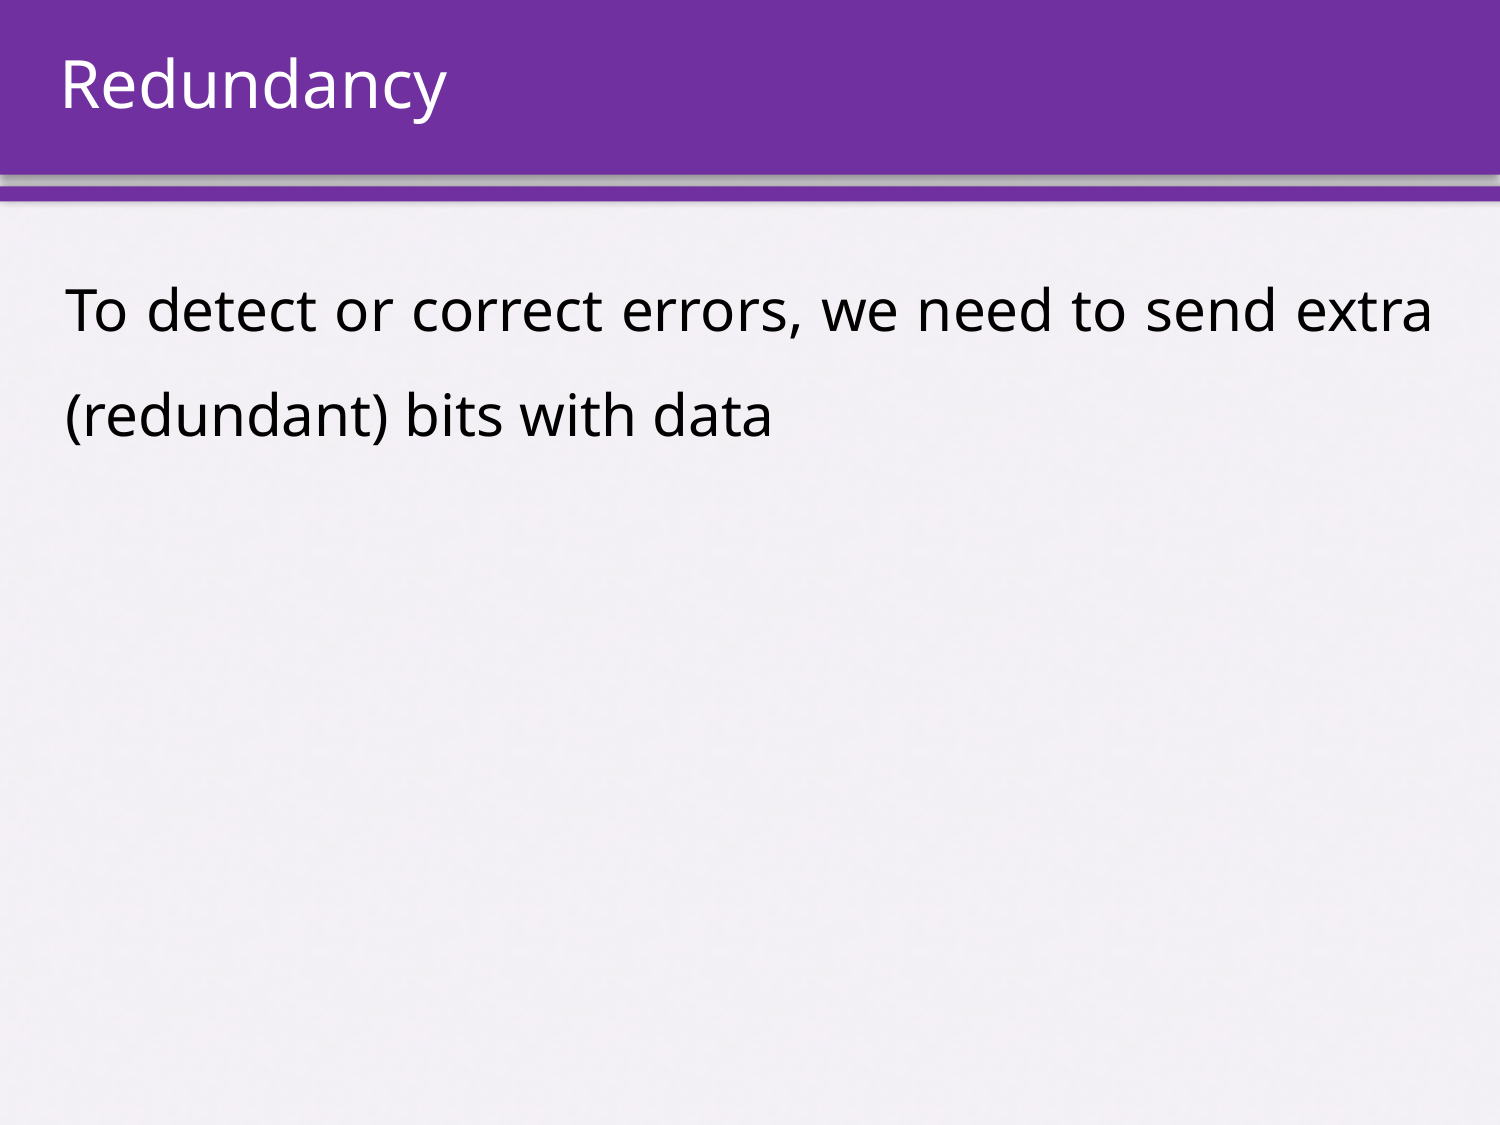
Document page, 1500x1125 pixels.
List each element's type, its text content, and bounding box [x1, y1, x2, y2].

list To detect or correct errors, we need to send extra (redundant) bits with data [50, 230, 1450, 497]
title Redundancy [44, 0, 1464, 175]
